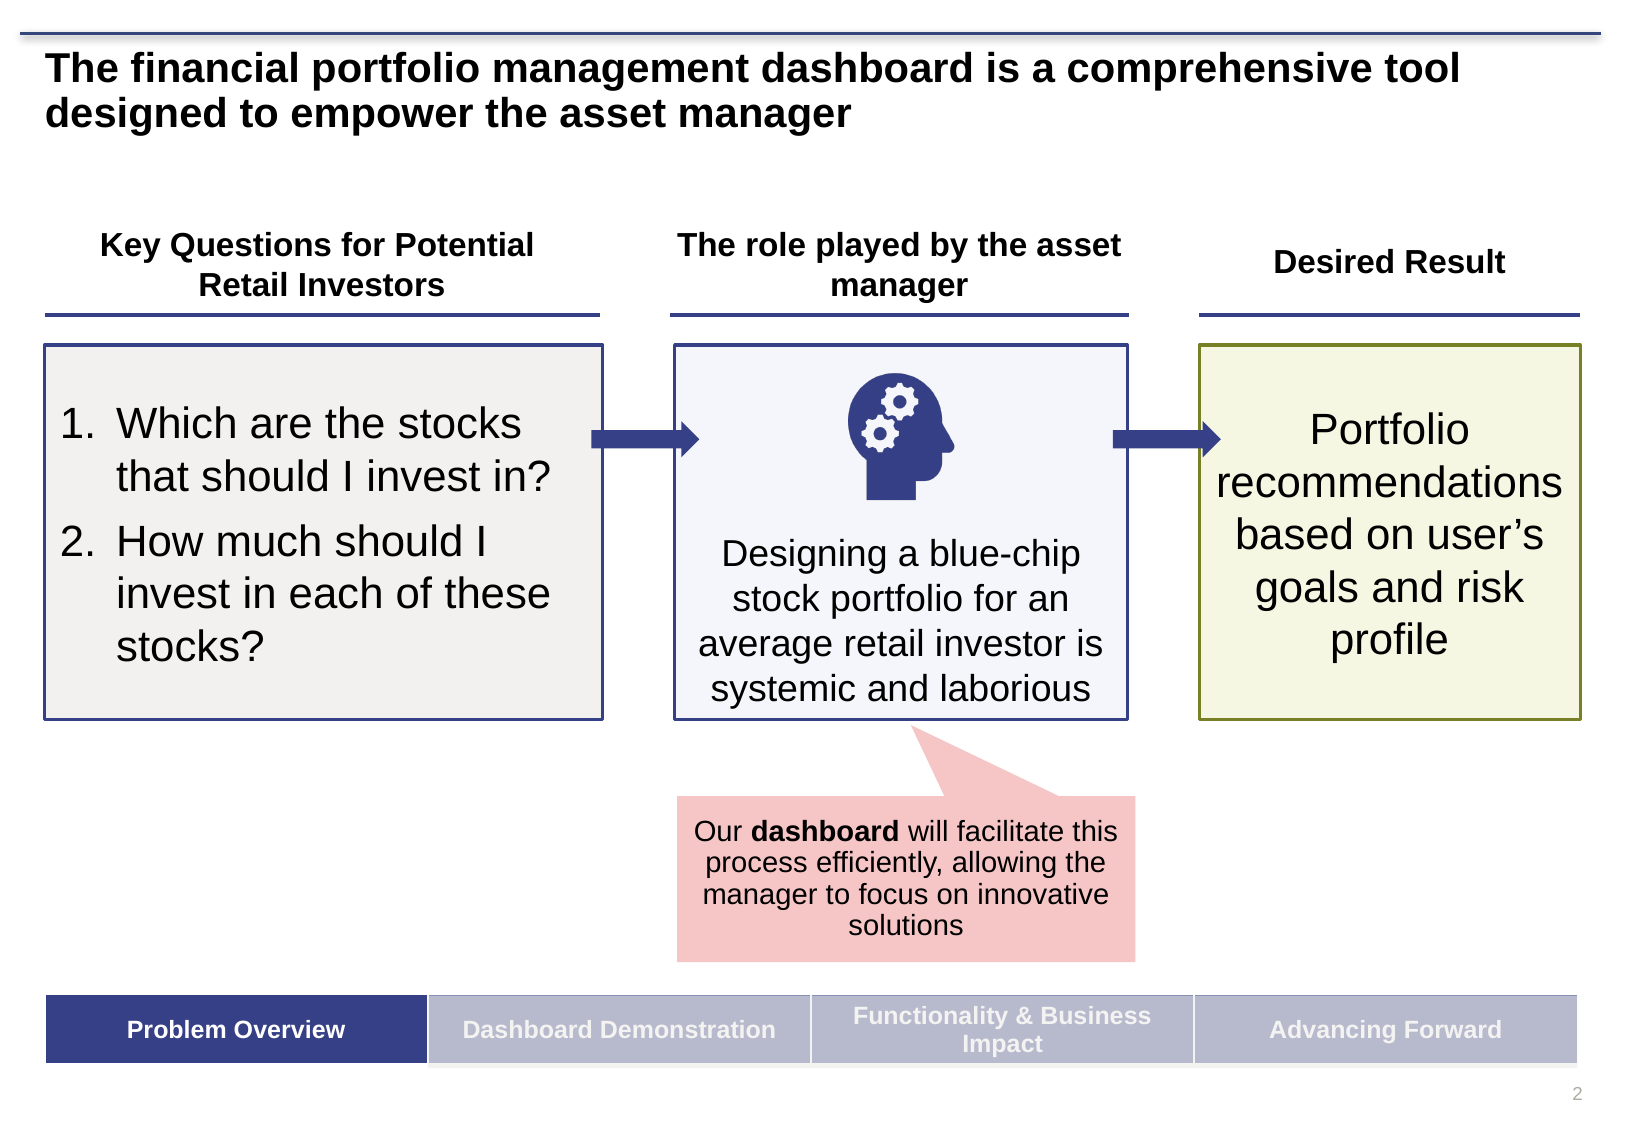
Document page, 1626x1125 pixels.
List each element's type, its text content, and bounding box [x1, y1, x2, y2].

text_box [1110, 416, 1224, 463]
text_box [589, 416, 703, 463]
picture [825, 363, 977, 515]
text_box The role played by the asset manager [670, 222, 1129, 305]
text_box Key Questions for Potential Retail Investors [44, 222, 600, 305]
text_box Which are the stocks that should I invest in? How much should I invest in each of these stocks? [44, 344, 603, 720]
text_box Our dashboard will facilitate this process efficiently, allowing the manager to focus on innovative solutions [674, 720, 1138, 965]
text_box Desired Result [1199, 219, 1581, 302]
list The financial portfolio management dashboard is a comprehensive tool designed to empower the asset manager [44, 46, 1578, 107]
table_header Problem Overview [46, 995, 425, 1063]
text_box Designing a blue-chip stock portfolio for an average retail investor is systemic and laborious [674, 344, 1128, 720]
text_box [425, 993, 1580, 1070]
text_box Portfolio recommendations based on user’s goals and risk profile [1199, 344, 1581, 720]
